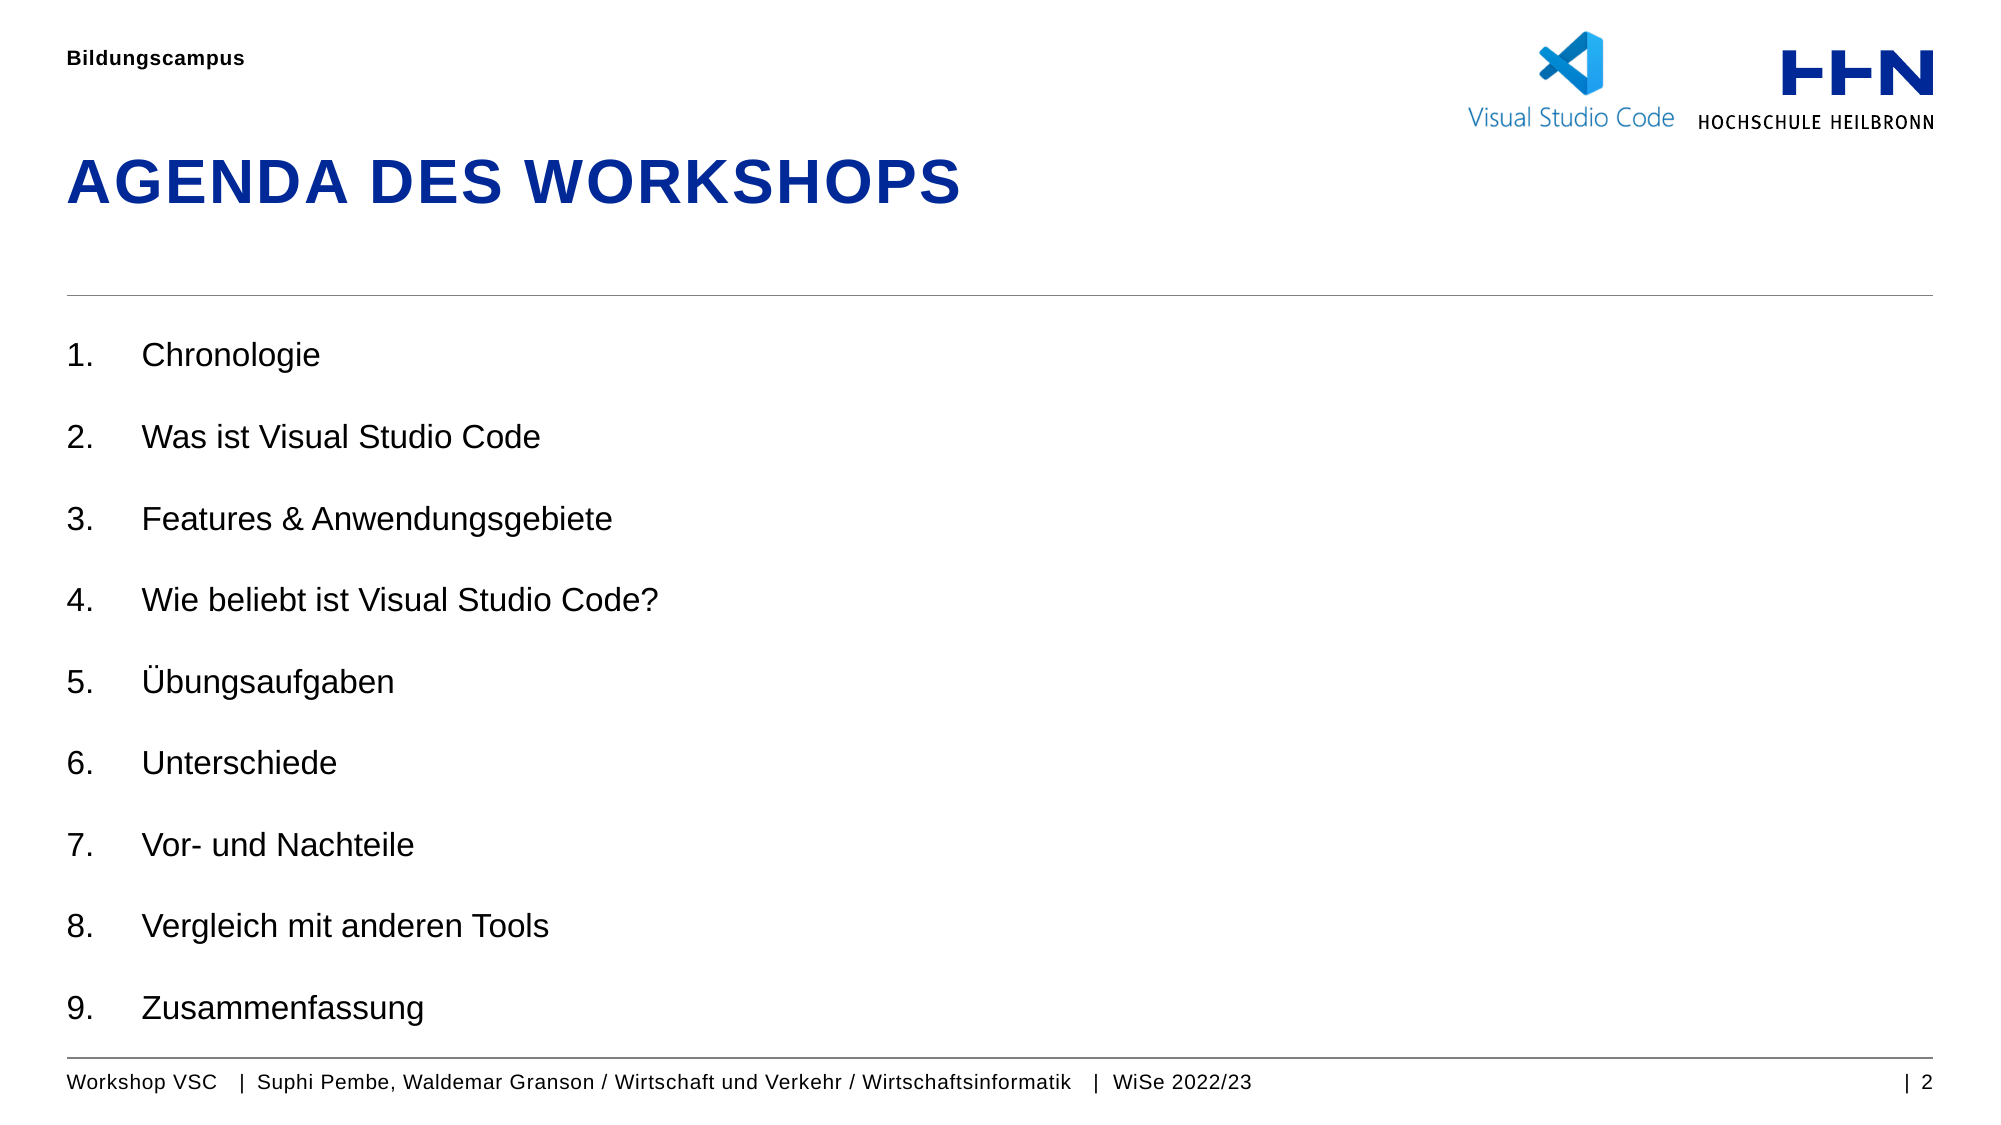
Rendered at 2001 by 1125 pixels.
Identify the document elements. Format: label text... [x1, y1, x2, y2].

list Chronologie Was ist Visual Studio Code Features & Anwendungsgebiete Wie beliebt ist Visual Studio Code? Übungsaufgaben Unterschiede Vor- und Nachteile Vergleich mit anderen Tools Zusammenfassung [66, 333, 1933, 1025]
footer Workshop VSC | Suphi Pembe, Waldemar Granson / Wirtschaft und Verkehr / Wirtschaftsinformatik | WiSe 2022/23 [66, 1068, 1277, 1105]
title Agenda des workshops [66, 147, 1933, 290]
slide_number | 2 [1621, 1068, 1933, 1105]
slide_number Bildungscampus [66, 45, 1277, 81]
picture [1460, 10, 1704, 148]
